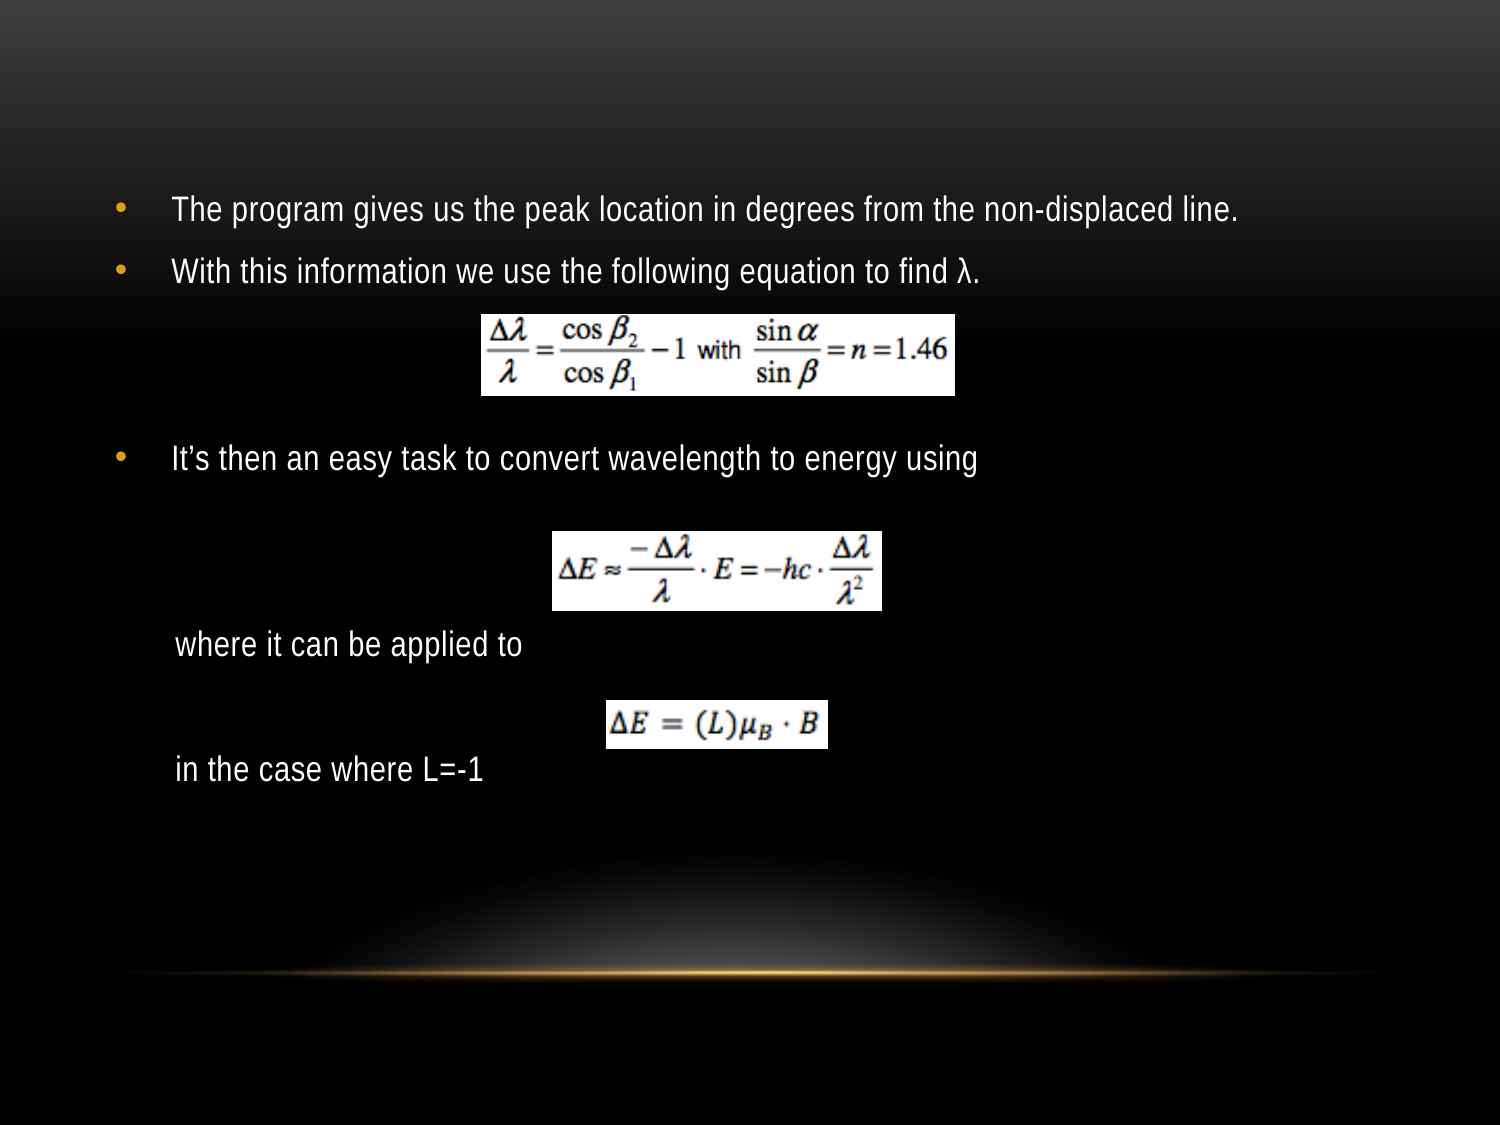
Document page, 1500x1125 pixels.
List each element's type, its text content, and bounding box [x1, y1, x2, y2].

list The program gives us the peak location in degrees from the non-displaced line. With this information we use the following equation to find λ. It’s then an easy task to convert wavelength to energy using where it can be applied to in the case where L=-1 [99, 178, 1400, 1027]
picture [0, 0, 1500, 1125]
